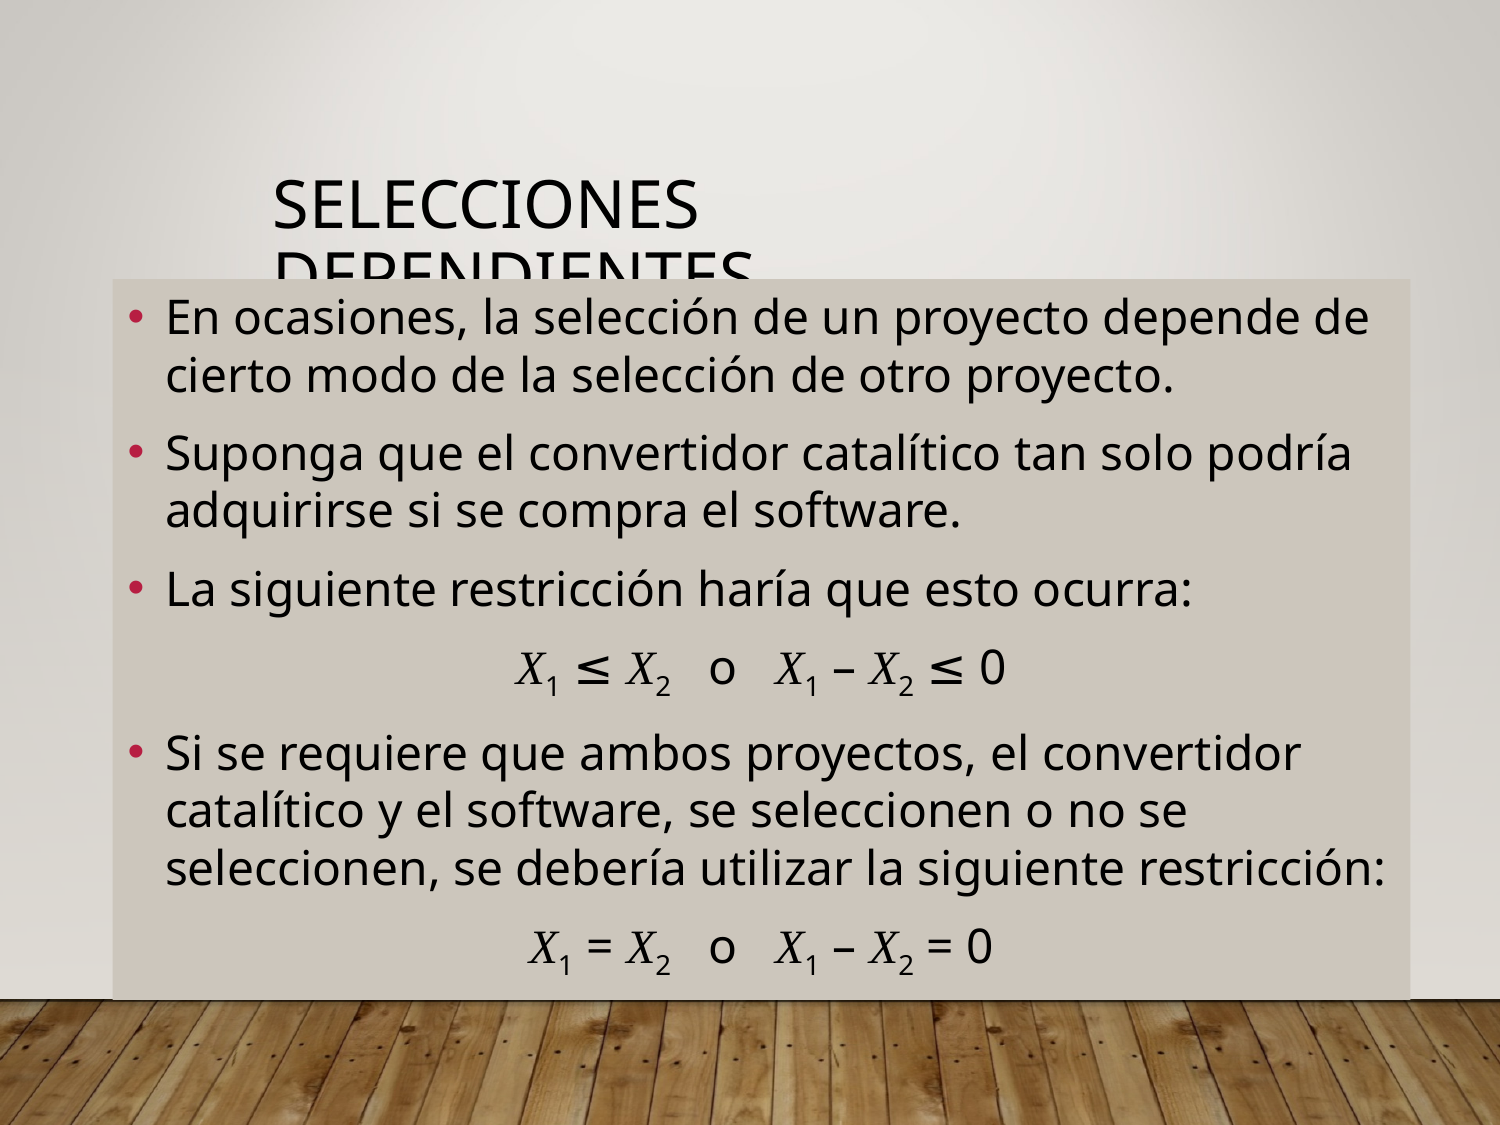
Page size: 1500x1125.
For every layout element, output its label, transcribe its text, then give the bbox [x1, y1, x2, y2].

picture [0, 999, 1500, 1125]
title Selecciones dependientes [257, 163, 1204, 279]
picture [0, 0, 1500, 395]
list En ocasiones, la selección de un proyecto depende de cierto modo de la selección de otro proyecto. Suponga que el convertidor catalítico tan solo podría adquirirse si se compra el software. La siguiente restricción haría que esto ocurra: X1 ≤ X2 o X1 – X2 ≤ 0 Si se requiere que ambos proyectos, el convertidor catalítico y el software, se seleccionen o no se seleccionen, se debería utilizar la siguiente restricción: X1 = X2 o X1 – X2 = 0 [112, 279, 1411, 1000]
